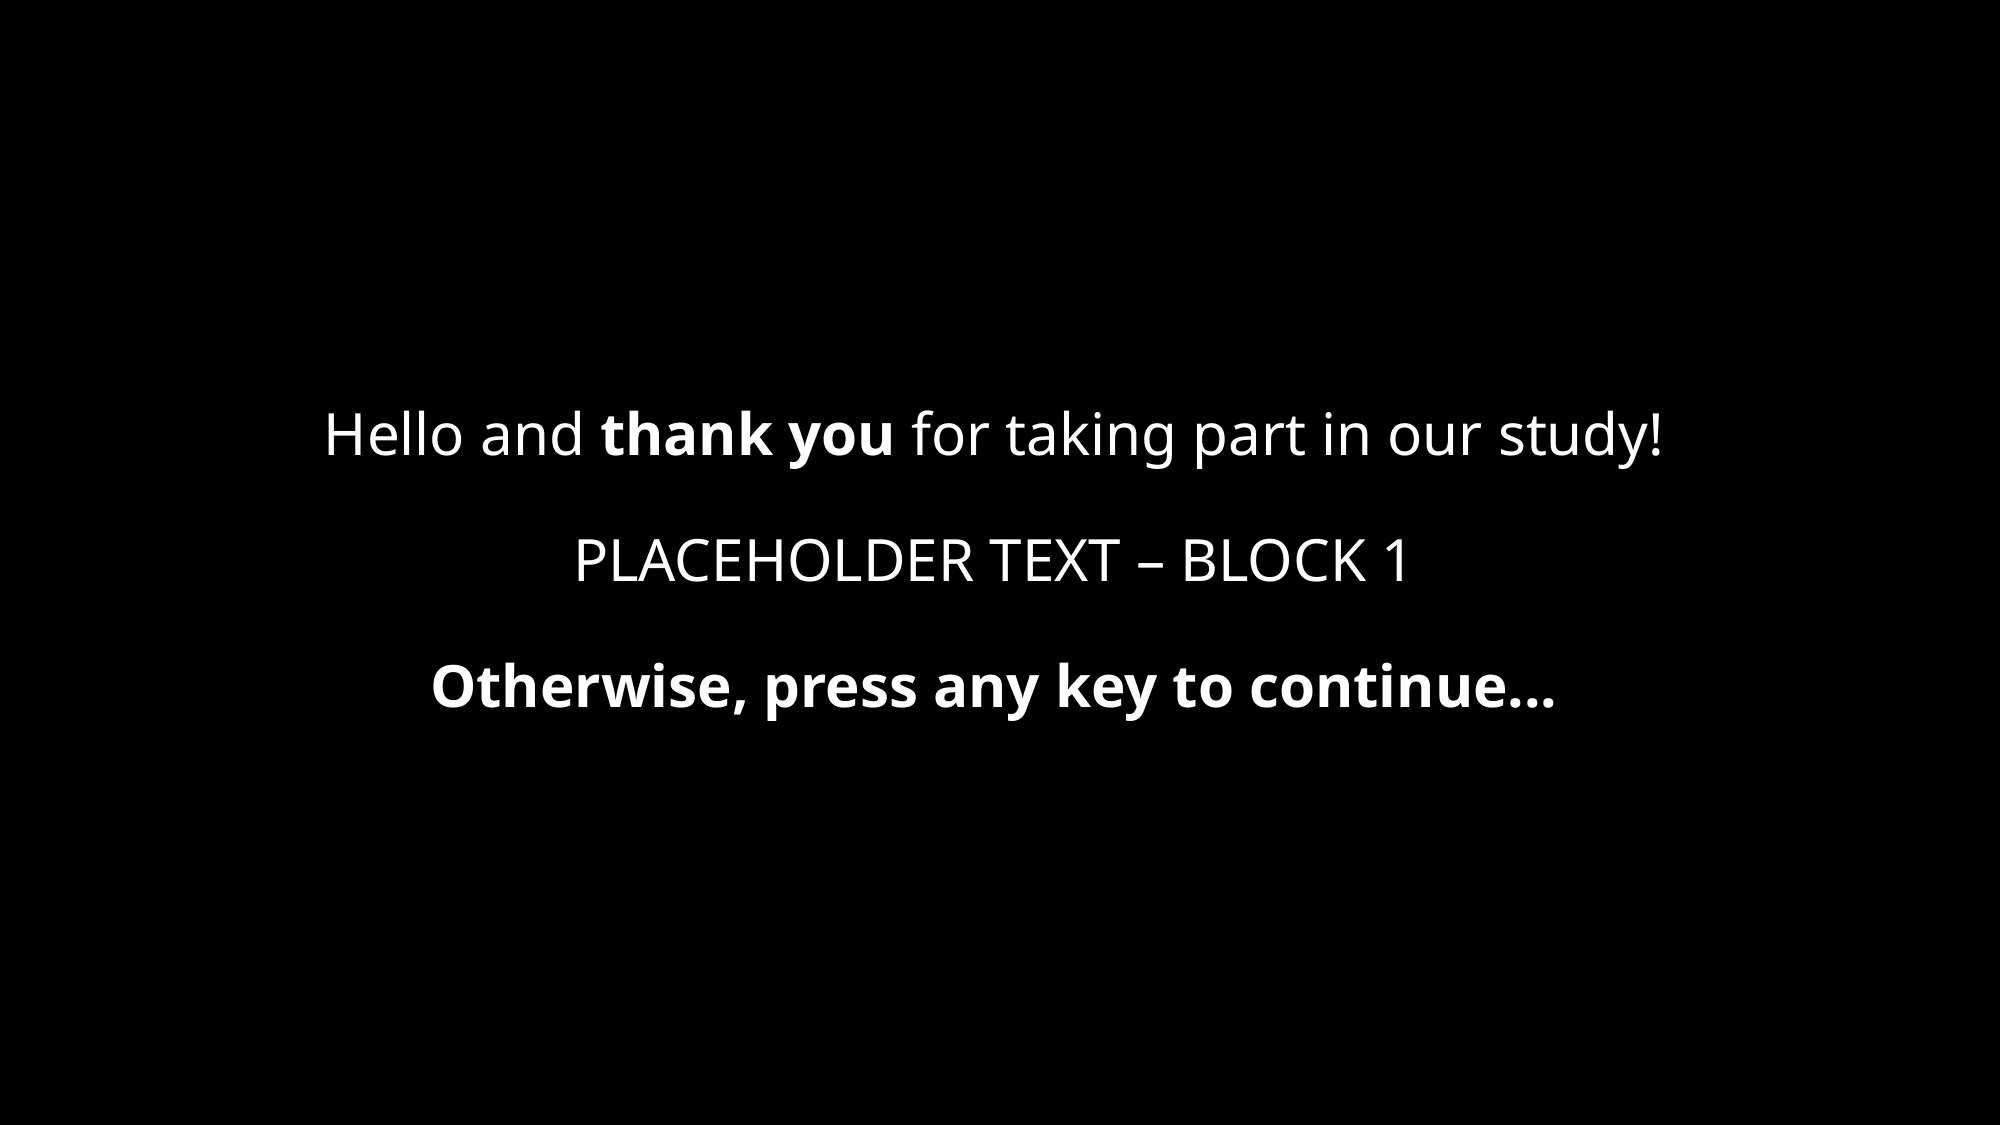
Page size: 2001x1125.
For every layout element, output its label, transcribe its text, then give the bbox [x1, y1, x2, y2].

title Hello and thank you for taking part in our study! PLACEHOLDER TEXT – BLOCK 1 Otherwise, press any key to continue... [15, 0, 1974, 1125]
